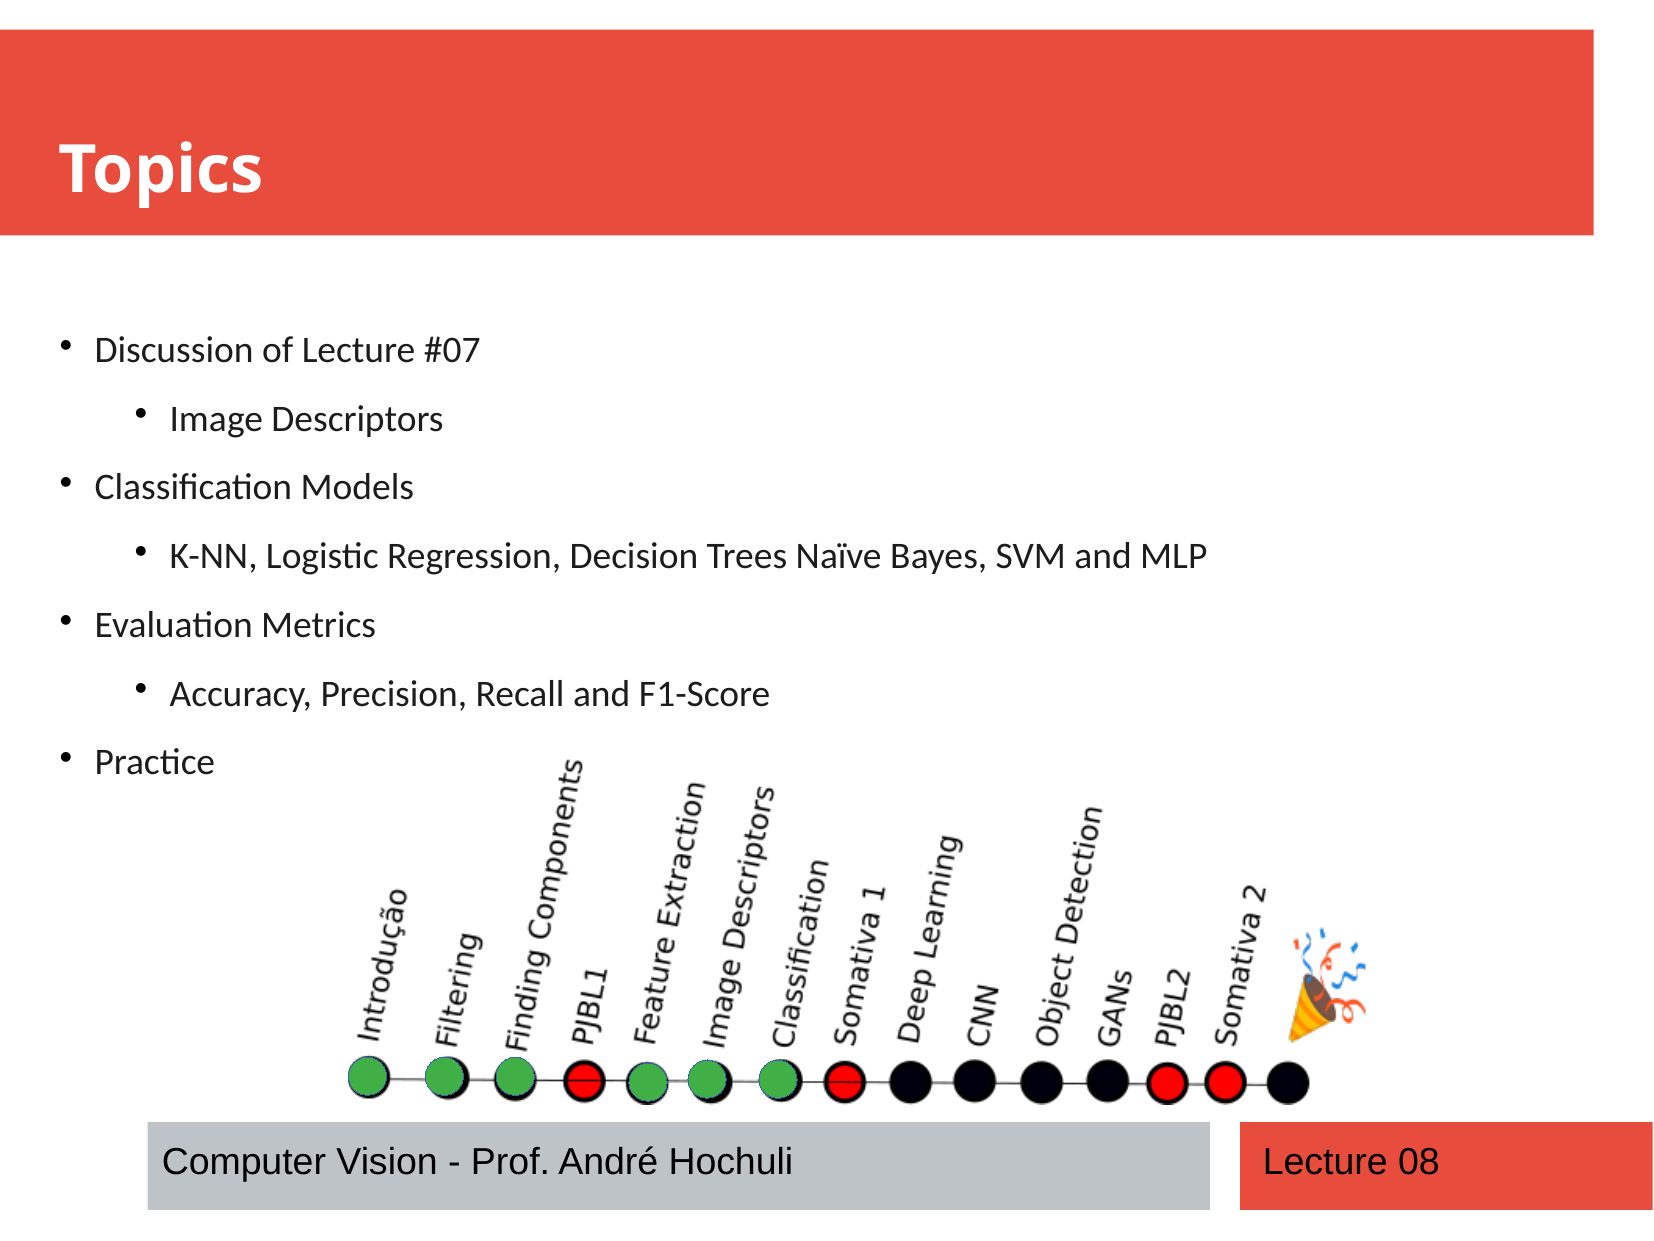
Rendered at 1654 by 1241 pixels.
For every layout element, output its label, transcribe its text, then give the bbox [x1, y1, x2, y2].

text_box Lecture 08 [1248, 1129, 1623, 1189]
text_box Topics [59, 59, 1594, 206]
text_box Computer Vision - Prof. André Hochuli [147, 1129, 1204, 1189]
picture [348, 758, 1369, 1105]
text_box Discussion of Lecture #07 Image Descriptors Classification Models K-NN, Logistic Regression, Decision Trees Naïve Bayes, SVM and MLP Evaluation Metrics Accuracy, Precision, Recall and F1-Score Practice [59, 324, 1565, 1092]
